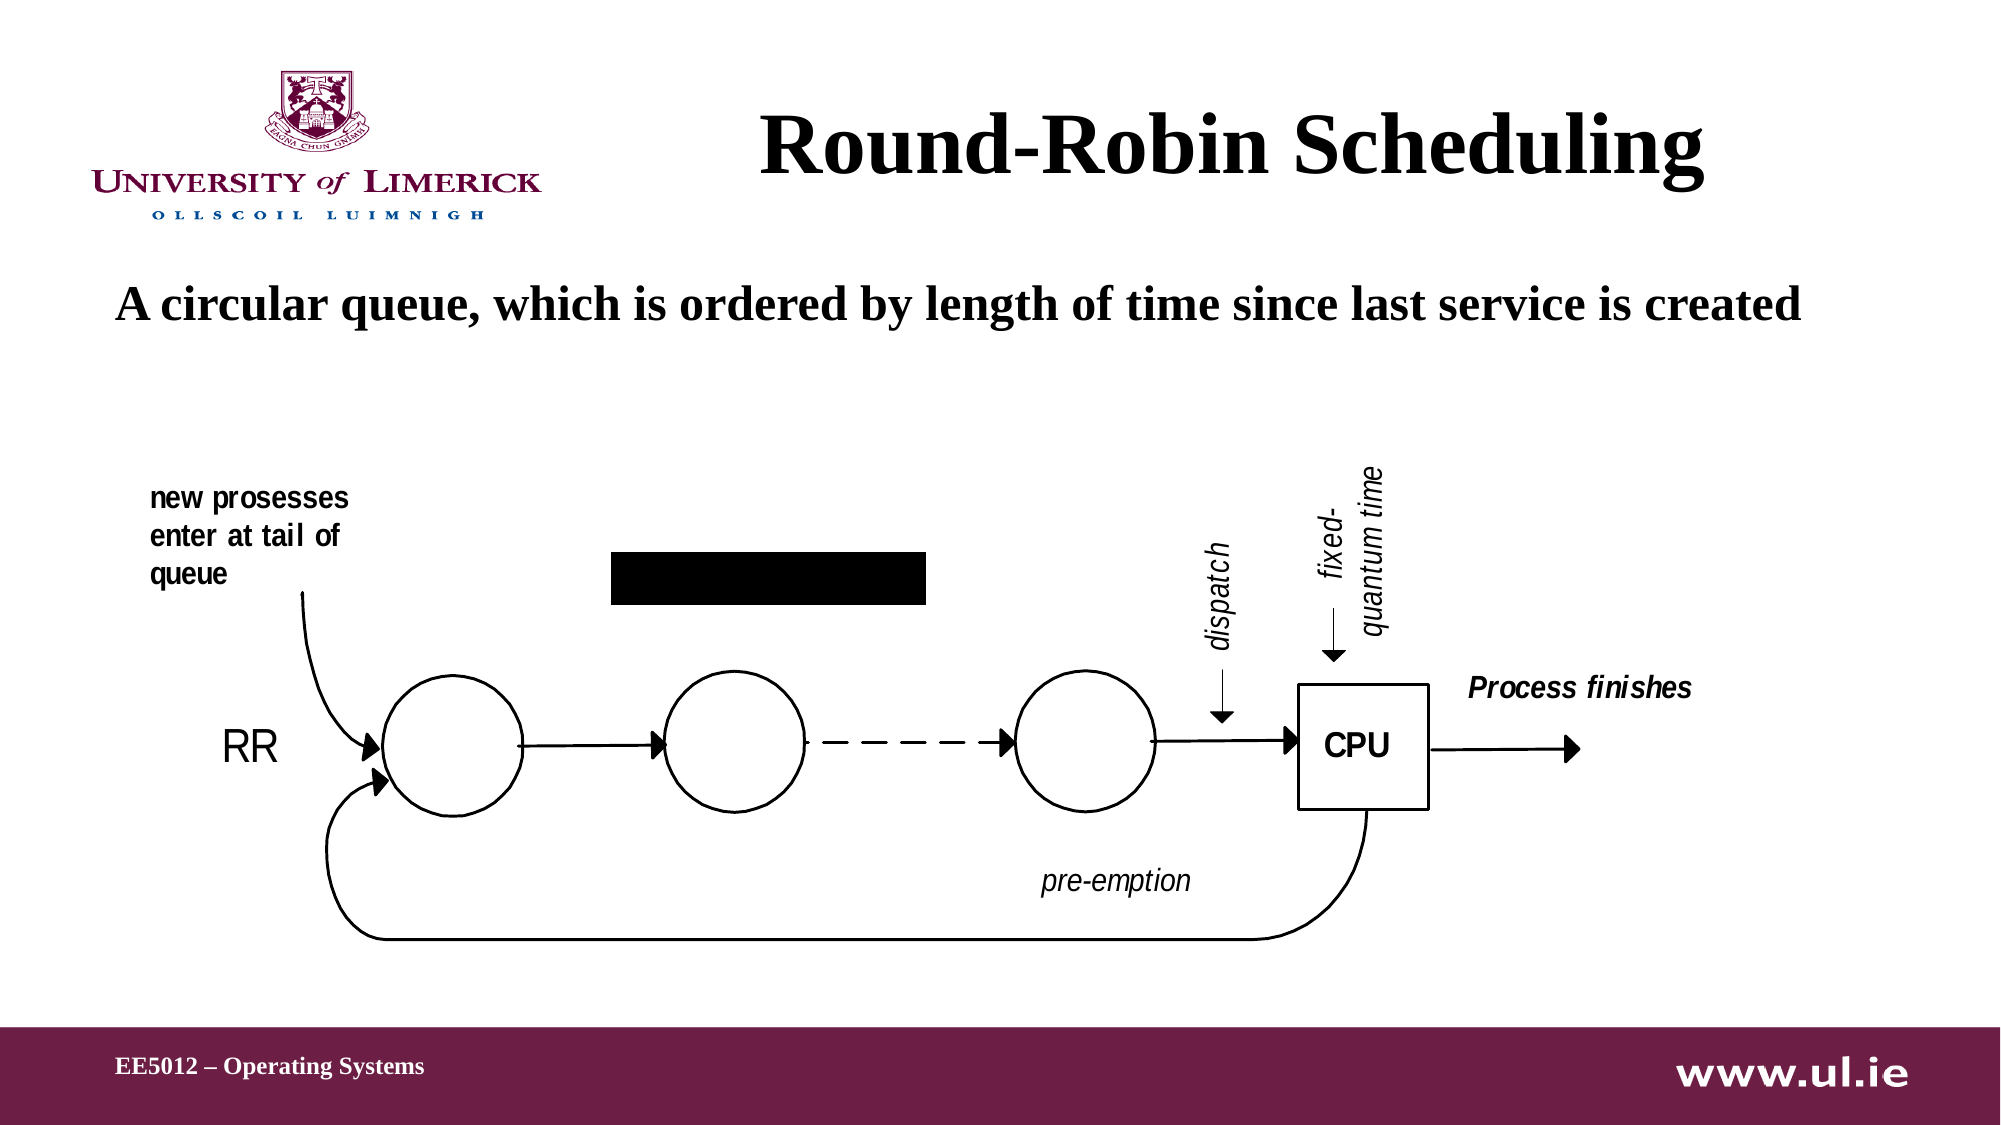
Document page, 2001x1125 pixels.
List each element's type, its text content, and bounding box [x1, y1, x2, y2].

list A circular queue, which is ordered by length of time since last service is created [99, 262, 1899, 344]
slide_number EE5012 – Operating Systems [99, 1042, 456, 1102]
title Round-Robin Scheduling [567, 45, 1899, 232]
picture [0, 0, 2001, 1125]
